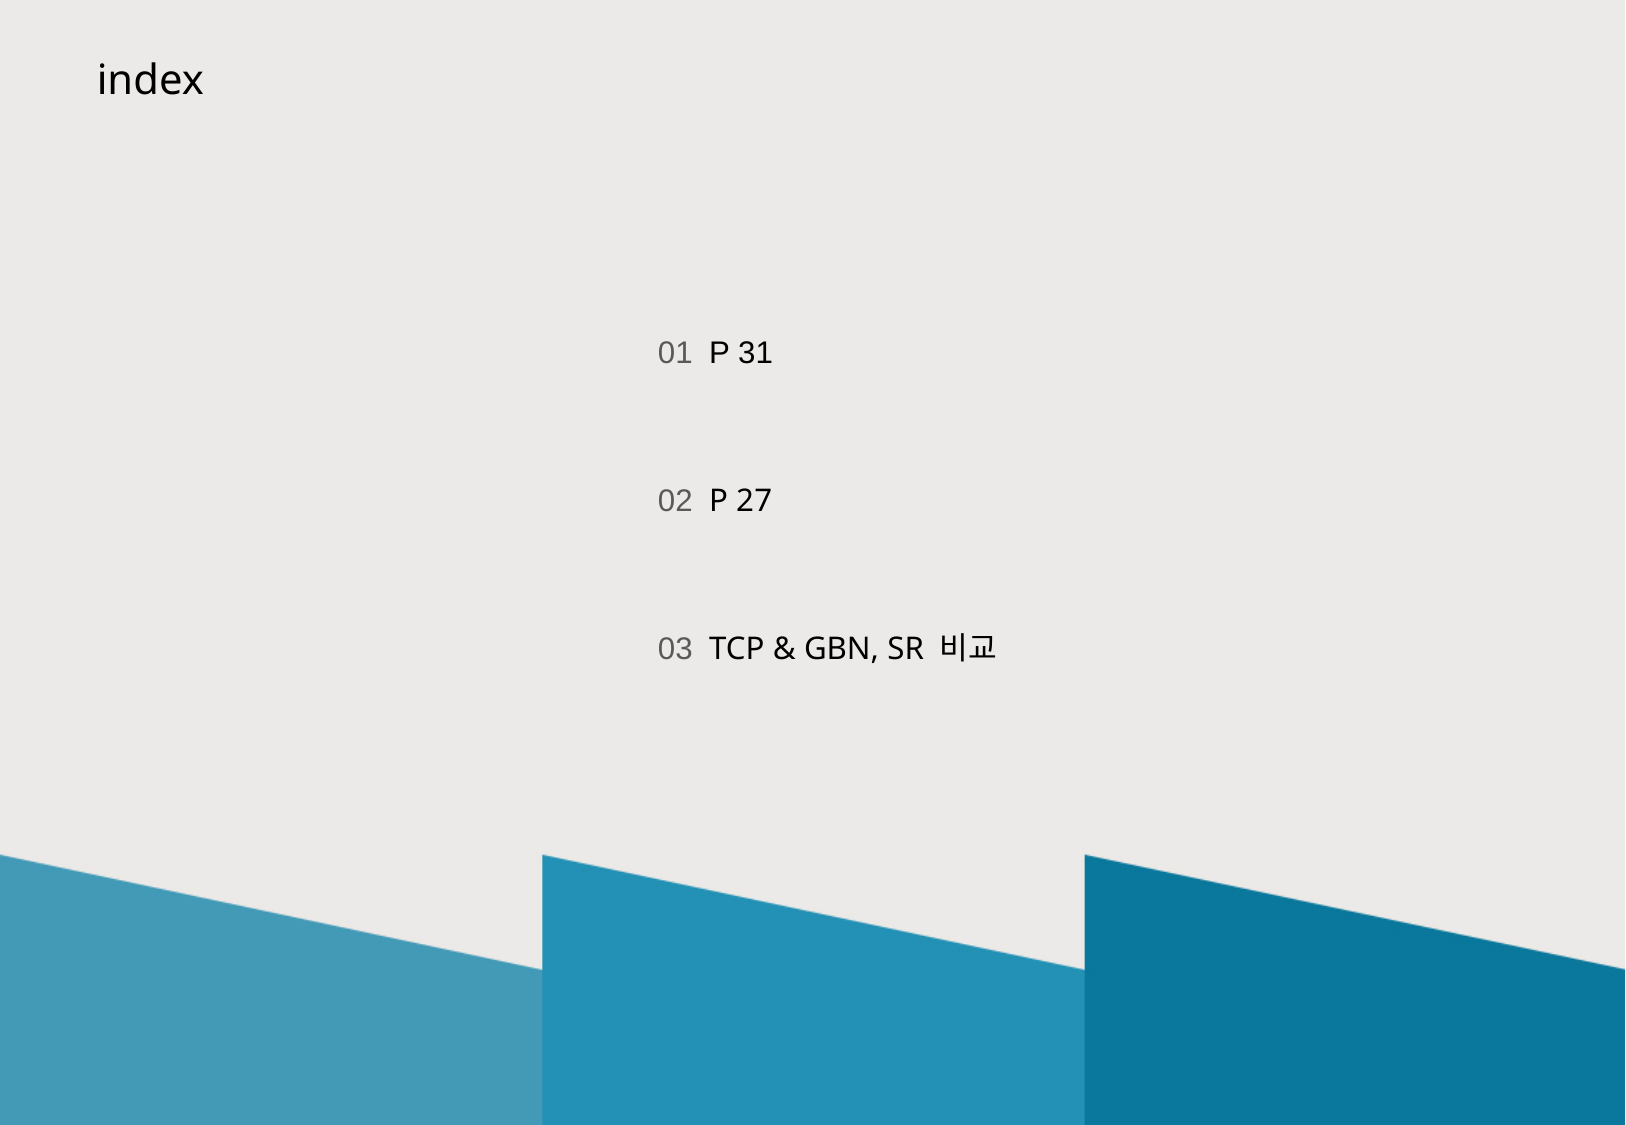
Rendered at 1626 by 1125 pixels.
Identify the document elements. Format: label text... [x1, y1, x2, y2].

text_box P 31 [694, 325, 1141, 378]
picture [0, 0, 1626, 1125]
text_box TCP & GBN, SR 비교 [694, 621, 1141, 674]
text_box 02 [643, 473, 694, 526]
text_box 03 [643, 621, 694, 674]
text_box index [82, 45, 796, 111]
text_box 01 [643, 325, 694, 378]
text_box P 27 [694, 473, 1141, 526]
